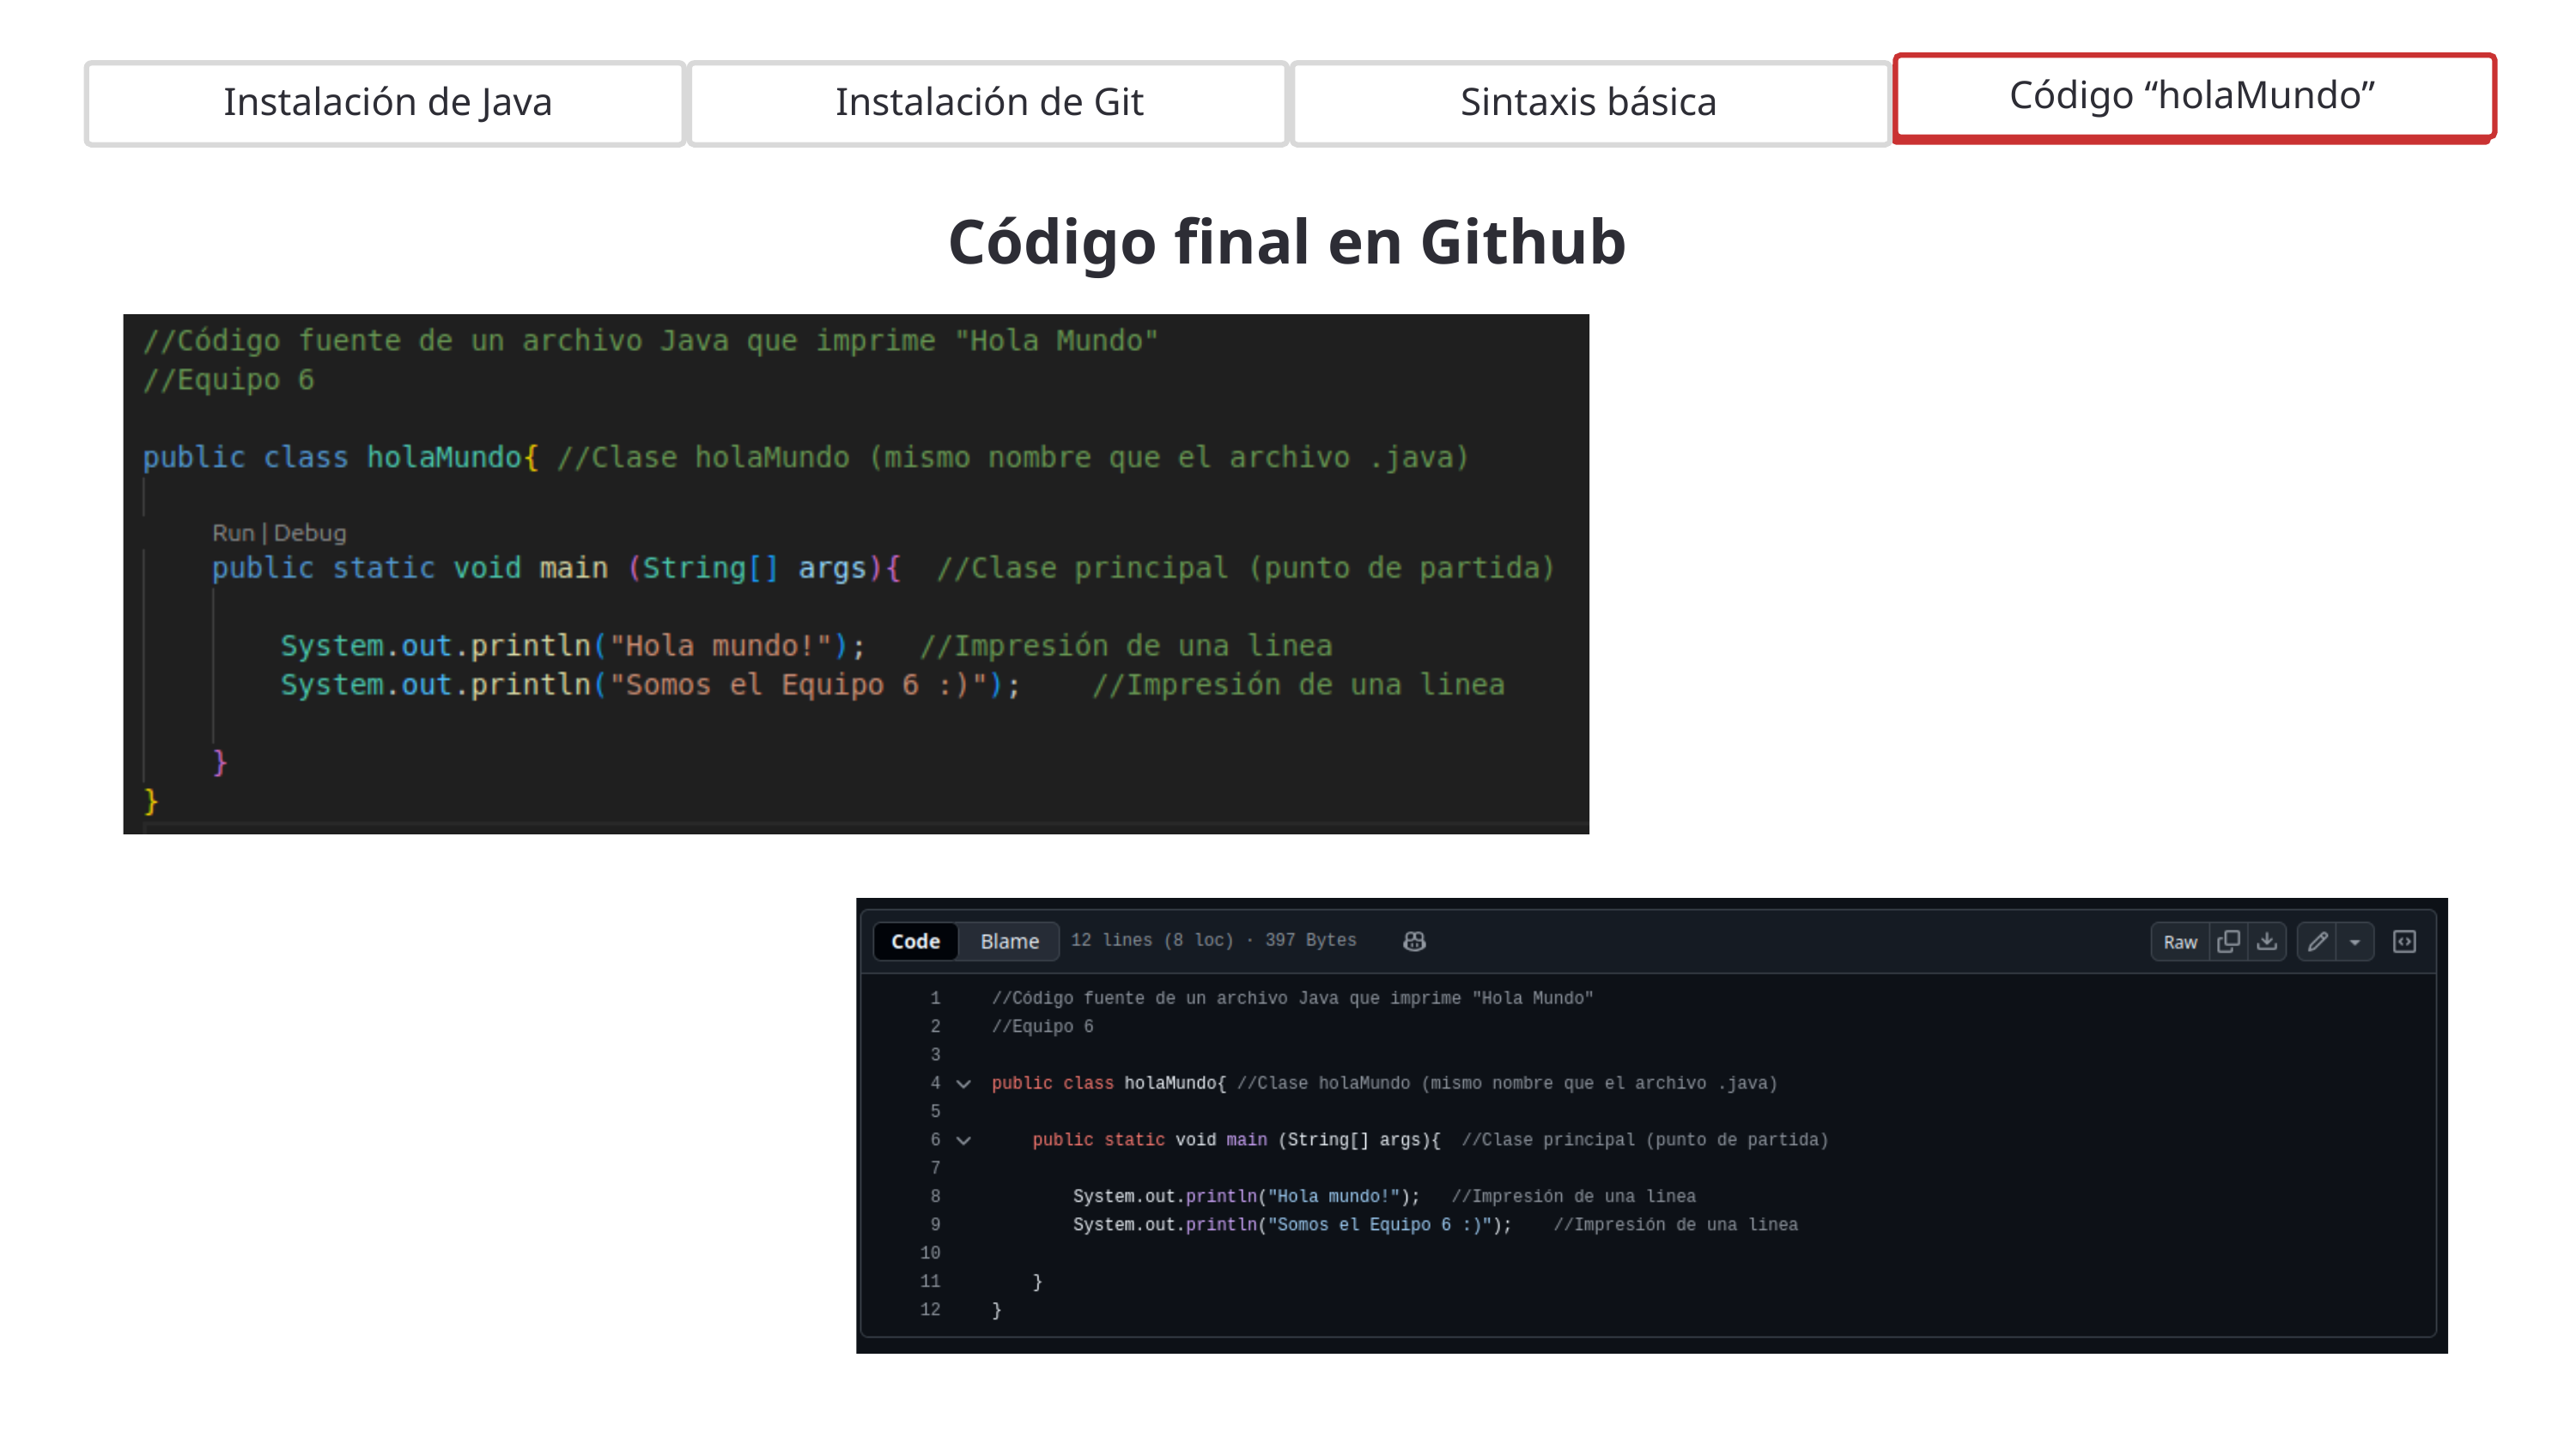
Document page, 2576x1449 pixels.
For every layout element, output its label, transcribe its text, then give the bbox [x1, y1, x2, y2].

text_box [856, 898, 2449, 1354]
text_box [1291, 63, 1891, 145]
text_box Código final en Github [823, 206, 1753, 276]
text_box [123, 314, 1590, 834]
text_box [1895, 55, 2495, 137]
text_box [689, 63, 1288, 145]
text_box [86, 63, 684, 145]
